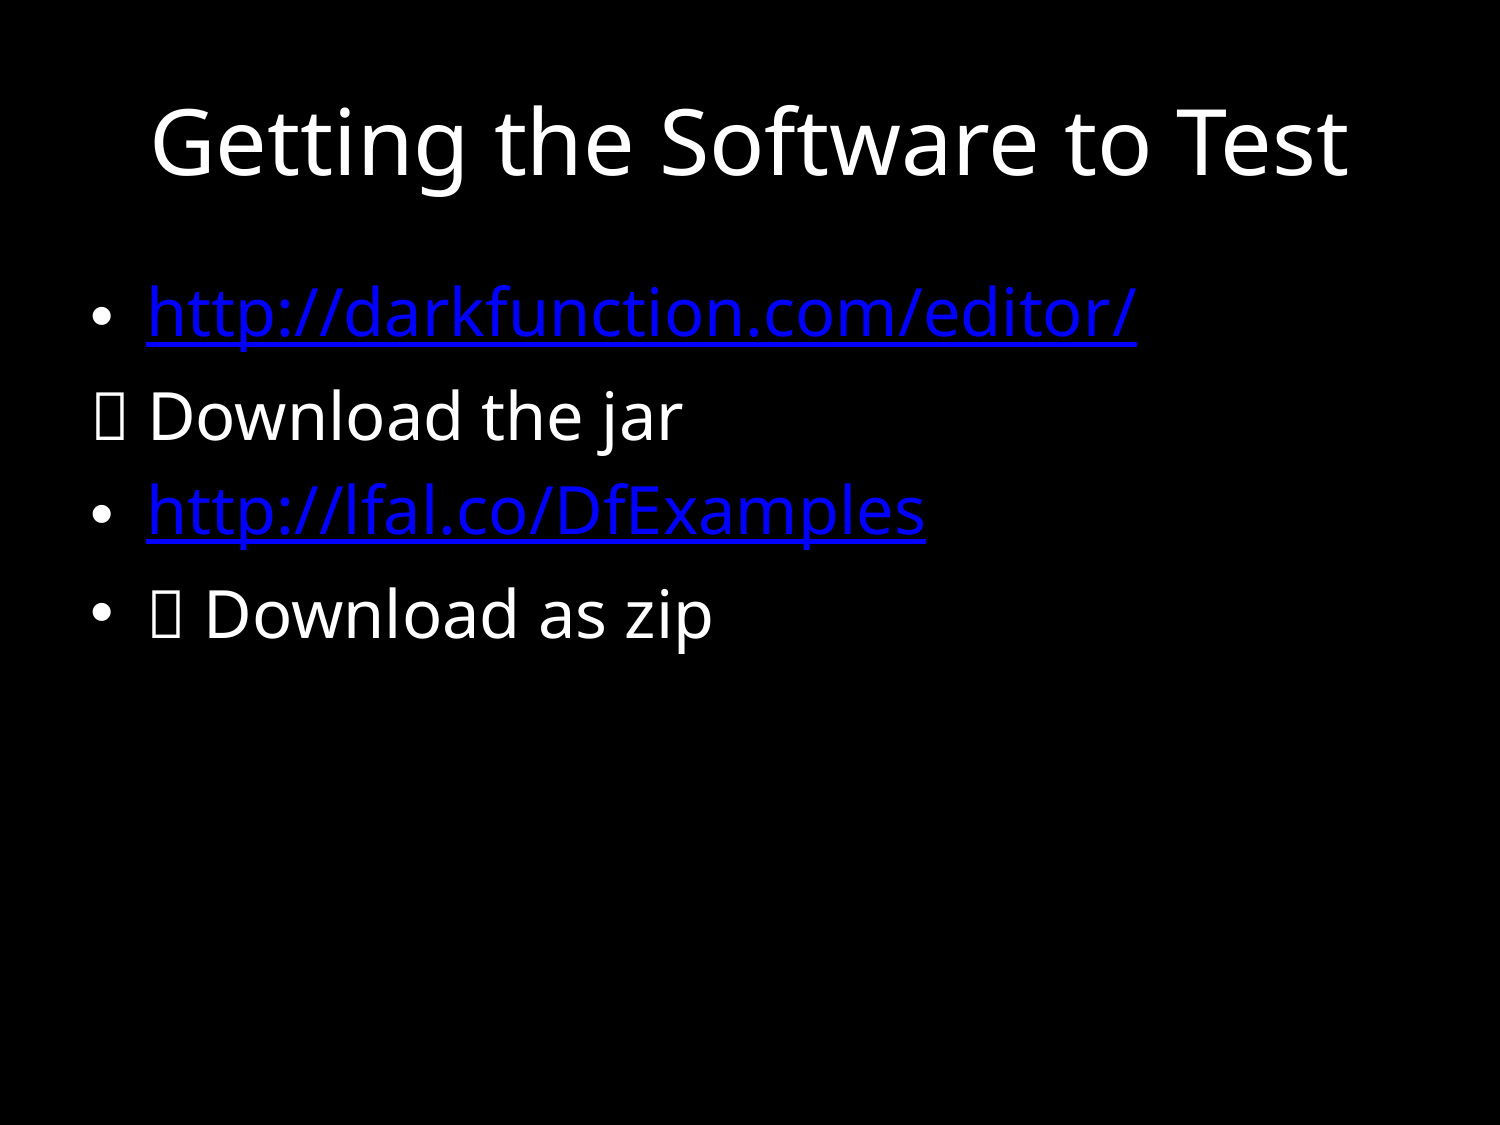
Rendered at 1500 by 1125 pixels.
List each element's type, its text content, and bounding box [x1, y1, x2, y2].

title Getting the Software to Test [75, 45, 1425, 233]
list http://darkfunction.com/editor/  Download the jar http://lfal.co/DfExamples  Download as zip [75, 262, 1425, 1005]
